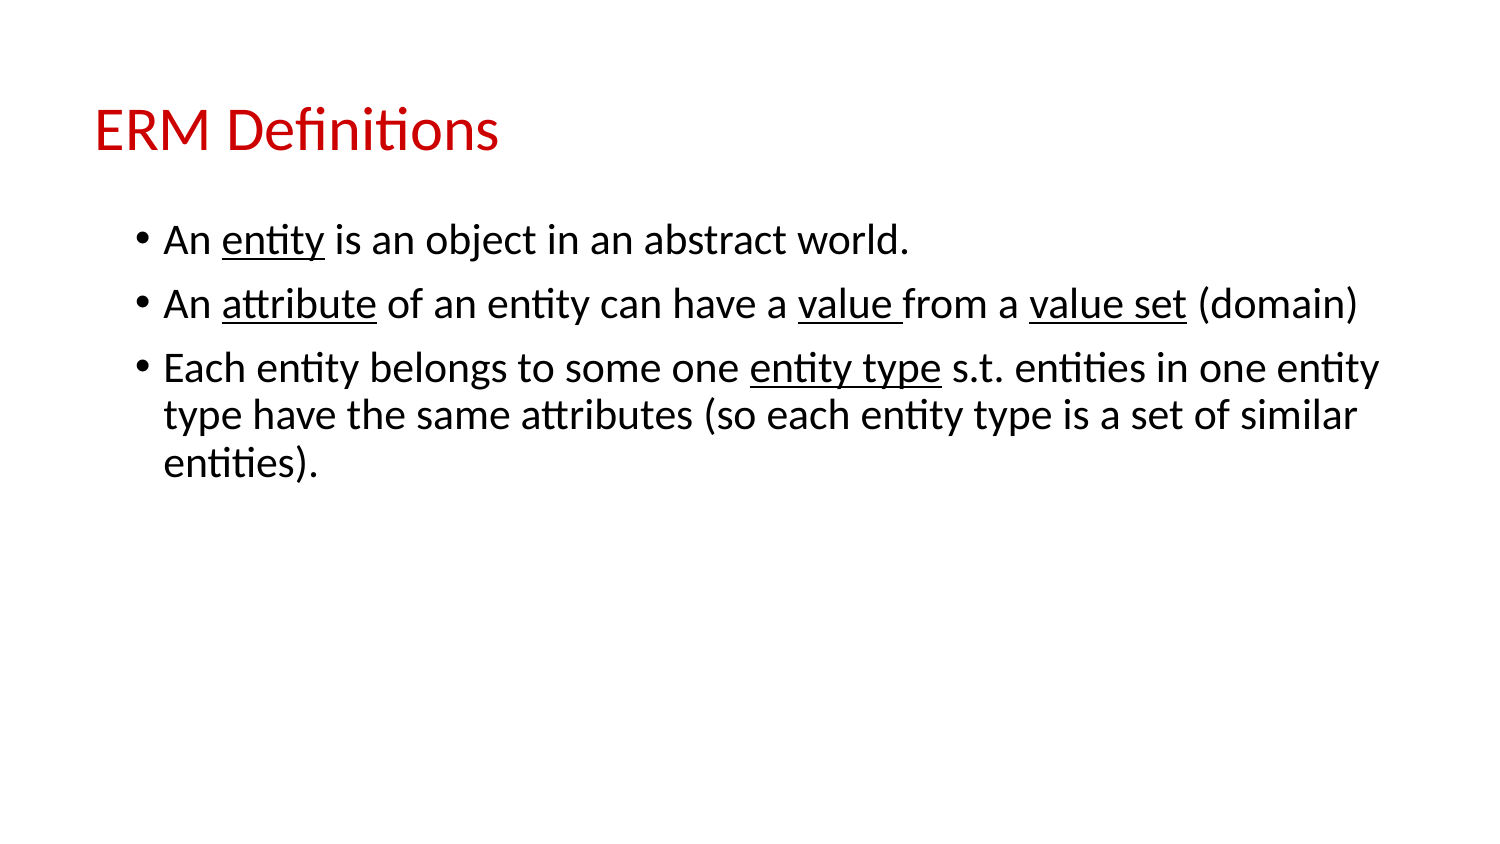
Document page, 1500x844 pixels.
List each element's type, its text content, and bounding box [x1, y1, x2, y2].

title ERM Definitions [83, 48, 1377, 212]
list An entity is an object in an abstract world. An attribute of an entity can have a value from a value set (domain) Each entity belongs to some one entity type s.t. entities in one entity type have the same attributes (so each entity type is a set of similar entities). [122, 211, 1417, 747]
